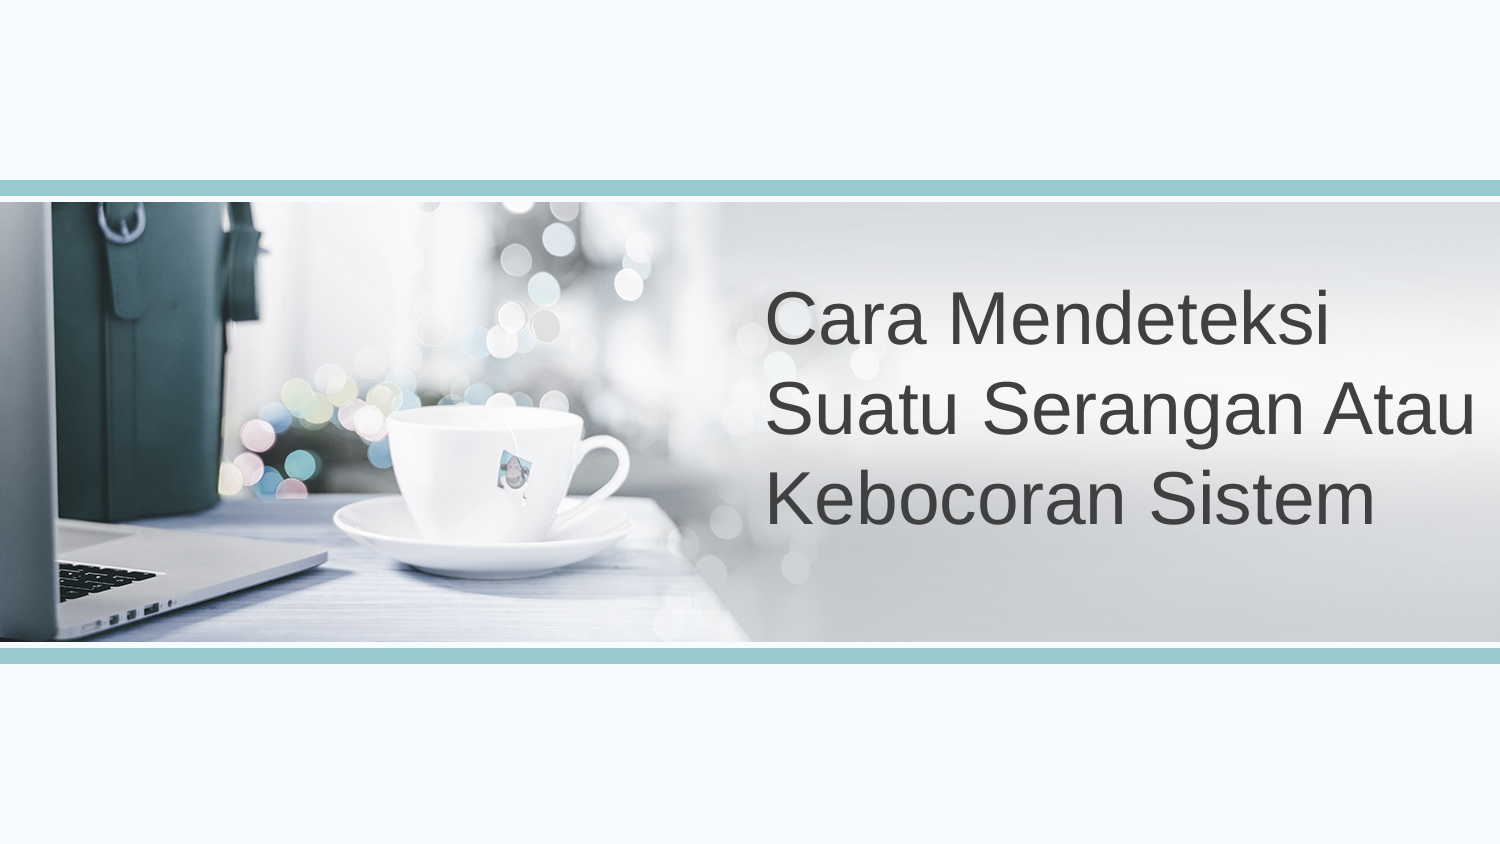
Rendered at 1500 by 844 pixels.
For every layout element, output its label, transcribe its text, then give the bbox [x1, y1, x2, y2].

picture [0, 0, 1500, 844]
list Cara Mendeteksi Suatu Serangan Atau Kebocoran Sistem [750, 232, 1500, 576]
